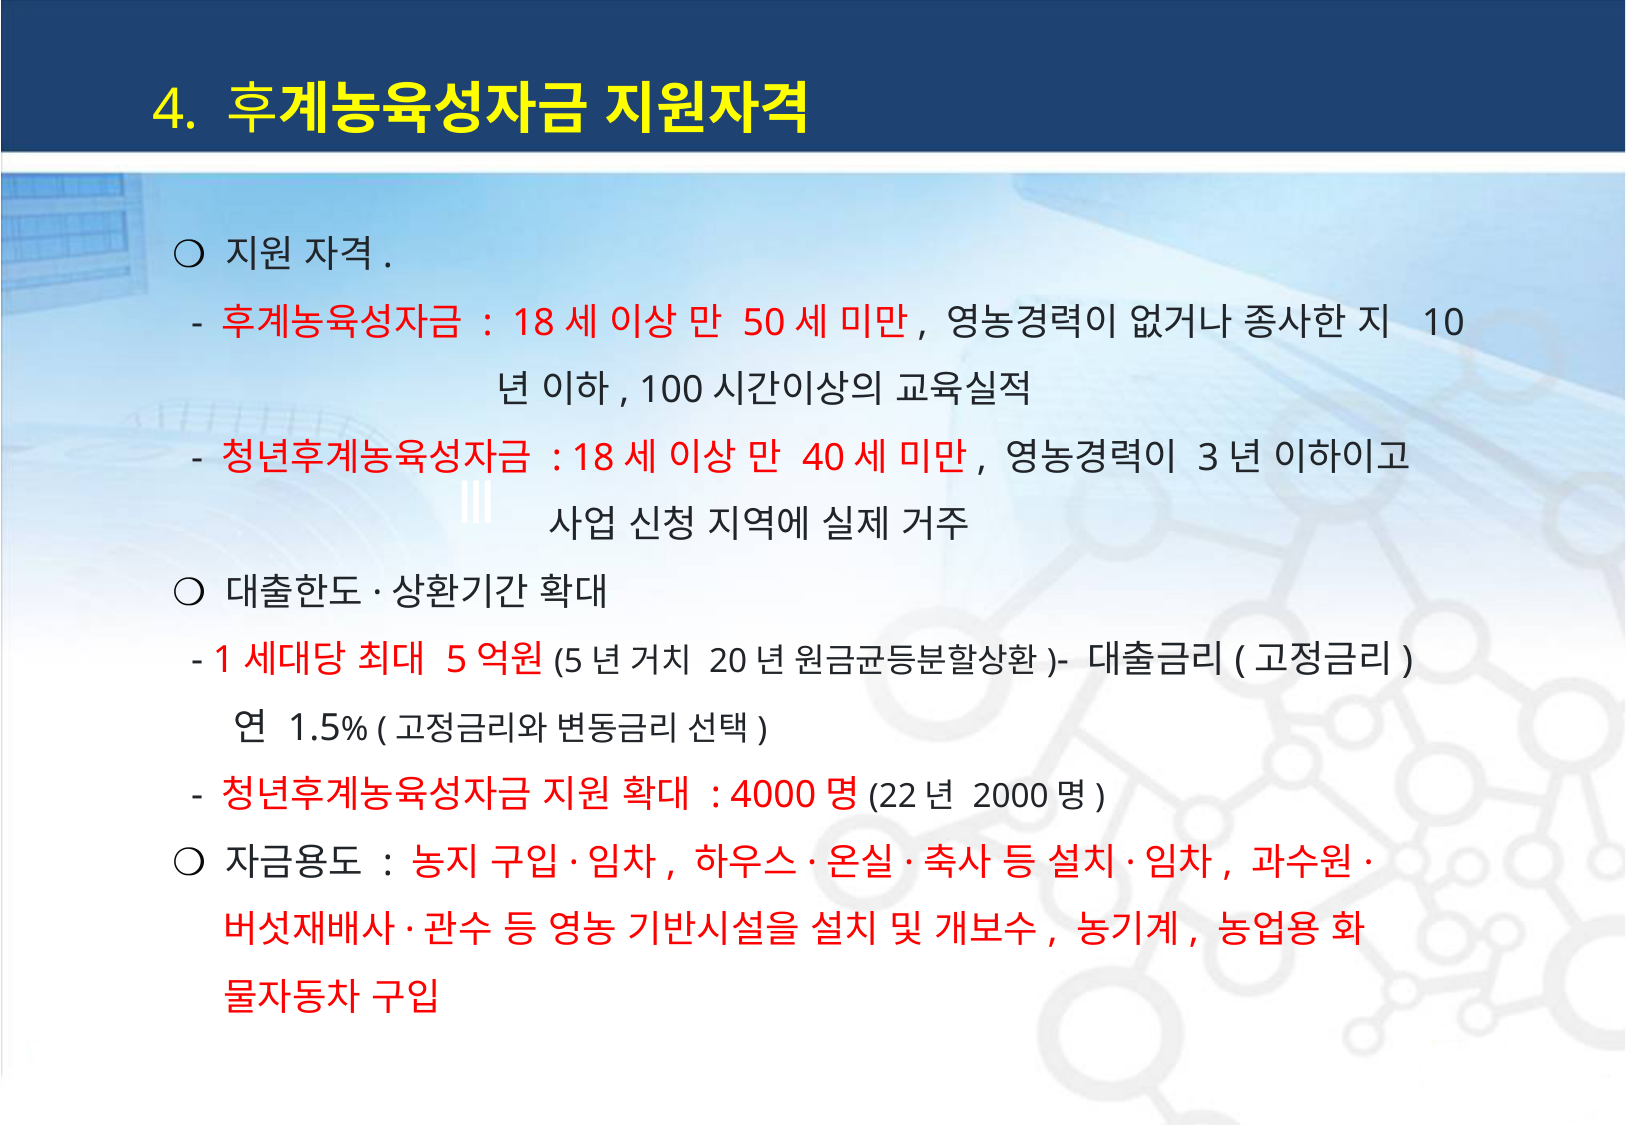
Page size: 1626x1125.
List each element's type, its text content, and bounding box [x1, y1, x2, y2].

text_box 4. 후계농육성자금 지원자격 [79, 24, 907, 147]
text_box ❍ 지원 자격. - 후계농육성자금 : 18세 이상 만 50세 미만, 영농경력이 없거나 종사한 지 10 년 이하, 100시간이상의 교육실적 - 청년후계농육성자금 : 18세 이상 만 40세 미만, 영농경력이 3년 이하이고 사업 신청 지역에 실제 거주 ❍ 대출한도·상환기간 확대 - 1세대당 최대 5억원(5년 거치 20년 원금균등분할상환)- 대출금리(고정금리) 연 1.5% (고정금리와 변동금리 선택) - 청년후계농육성자금 지원 확대 : 4000명(22년 2000명) ❍ 자금용도 : 농지 구입·임차, 하우스·온실·축사 등 설치·임차, 과수원· 버섯재배사·관수 등 영농 기반시설을 설치 및 개보수, 농기계, 농업용 화 물자동차 구입 [147, 200, 1570, 1025]
text_box [115, 100, 1498, 176]
picture [1, 0, 1626, 1125]
